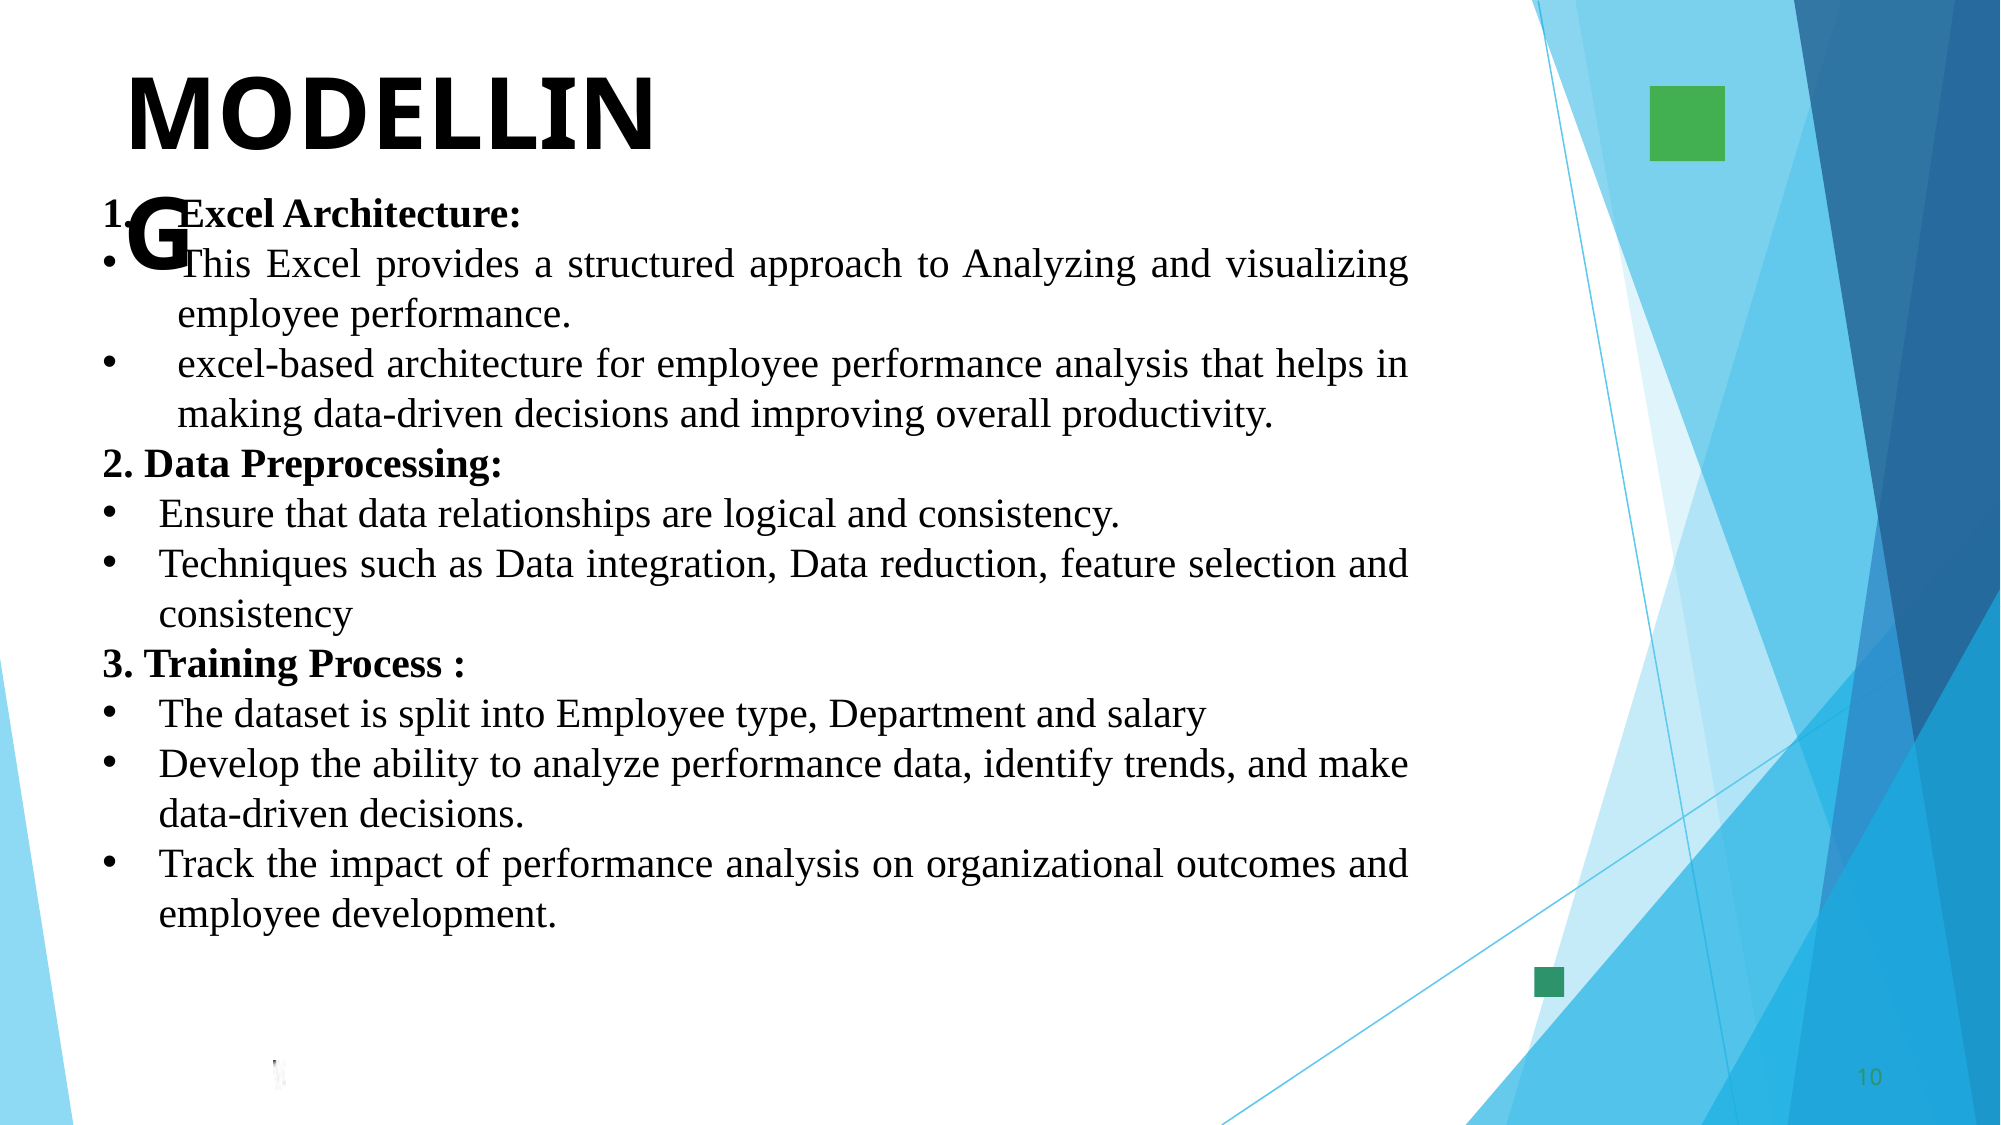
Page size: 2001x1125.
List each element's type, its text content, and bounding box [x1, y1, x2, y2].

picture [273, 1060, 287, 1091]
text_box 10 [1849, 1061, 1888, 1095]
text_box [1534, 967, 1565, 997]
text_box Excel Architecture: This Excel provides a structured approach to Analyzing and visualizing employee performance. excel-based architecture for employee performance analysis that helps in making data-driven decisions and improving overall productivity. 2. Data Preprocessing: Ensure that data relationships are logical and consistency. Techniques such as Data integration, Data reduction, feature selection and consistency 3. Training Process : The dataset is split into Employee type, Department and salary Develop the ability to analyze performance data, identify trends, and make data-driven decisions. Track the impact of performance analysis on organizational outcomes and employee development. [87, 178, 1425, 944]
text_box [1649, 86, 1725, 162]
text_box MODELLING [121, 47, 664, 178]
